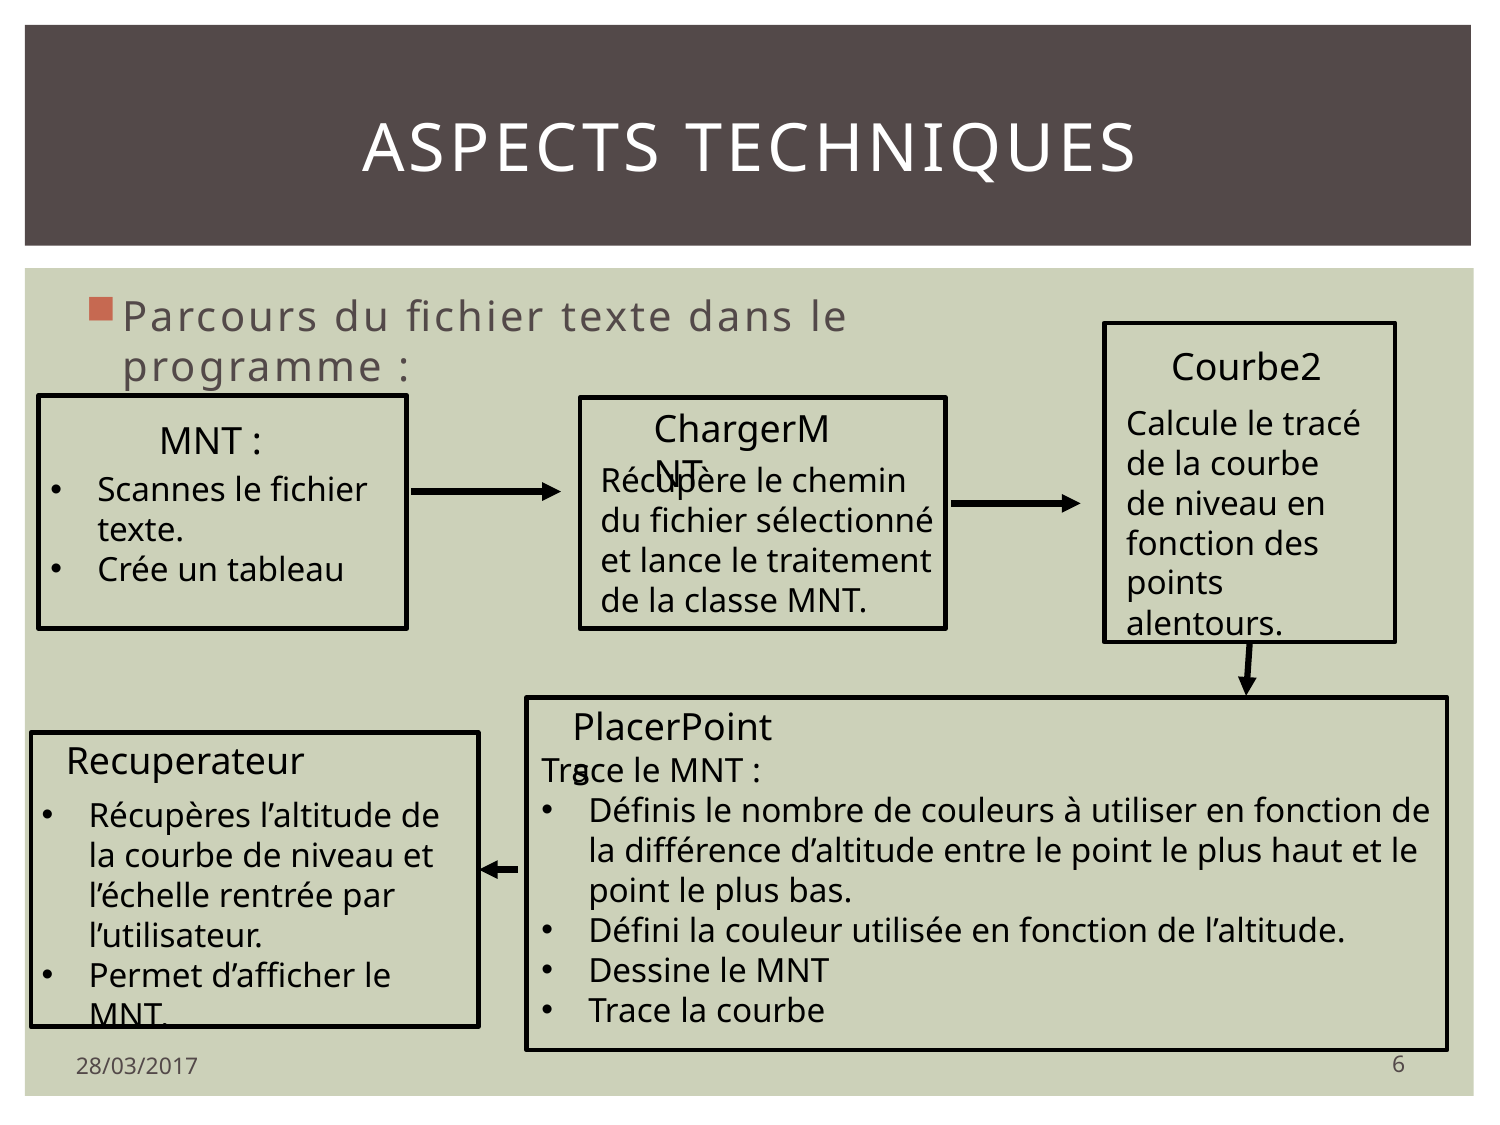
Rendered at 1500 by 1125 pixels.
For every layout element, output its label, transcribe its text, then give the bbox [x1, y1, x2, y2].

text_box [525, 696, 1448, 1052]
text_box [1245, 641, 1250, 697]
text_box [30, 731, 480, 1028]
text_box [37, 394, 408, 630]
title Aspects techniques [62, 58, 1438, 232]
text_box [1103, 321, 1397, 644]
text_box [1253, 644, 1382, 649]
slide_number 6 [1349, 1052, 1448, 1089]
text_box [578, 396, 947, 630]
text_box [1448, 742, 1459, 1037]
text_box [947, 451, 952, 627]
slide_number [60, 1042, 411, 1088]
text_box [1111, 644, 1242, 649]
list Parcours du fichier texte dans le programme : [62, 281, 1093, 362]
text_box Récupères l’altitude de la courbe de niveau et l’échelle rentrée par l’utilisateur. Permet d’afficher le MNT. [26, 786, 475, 1041]
